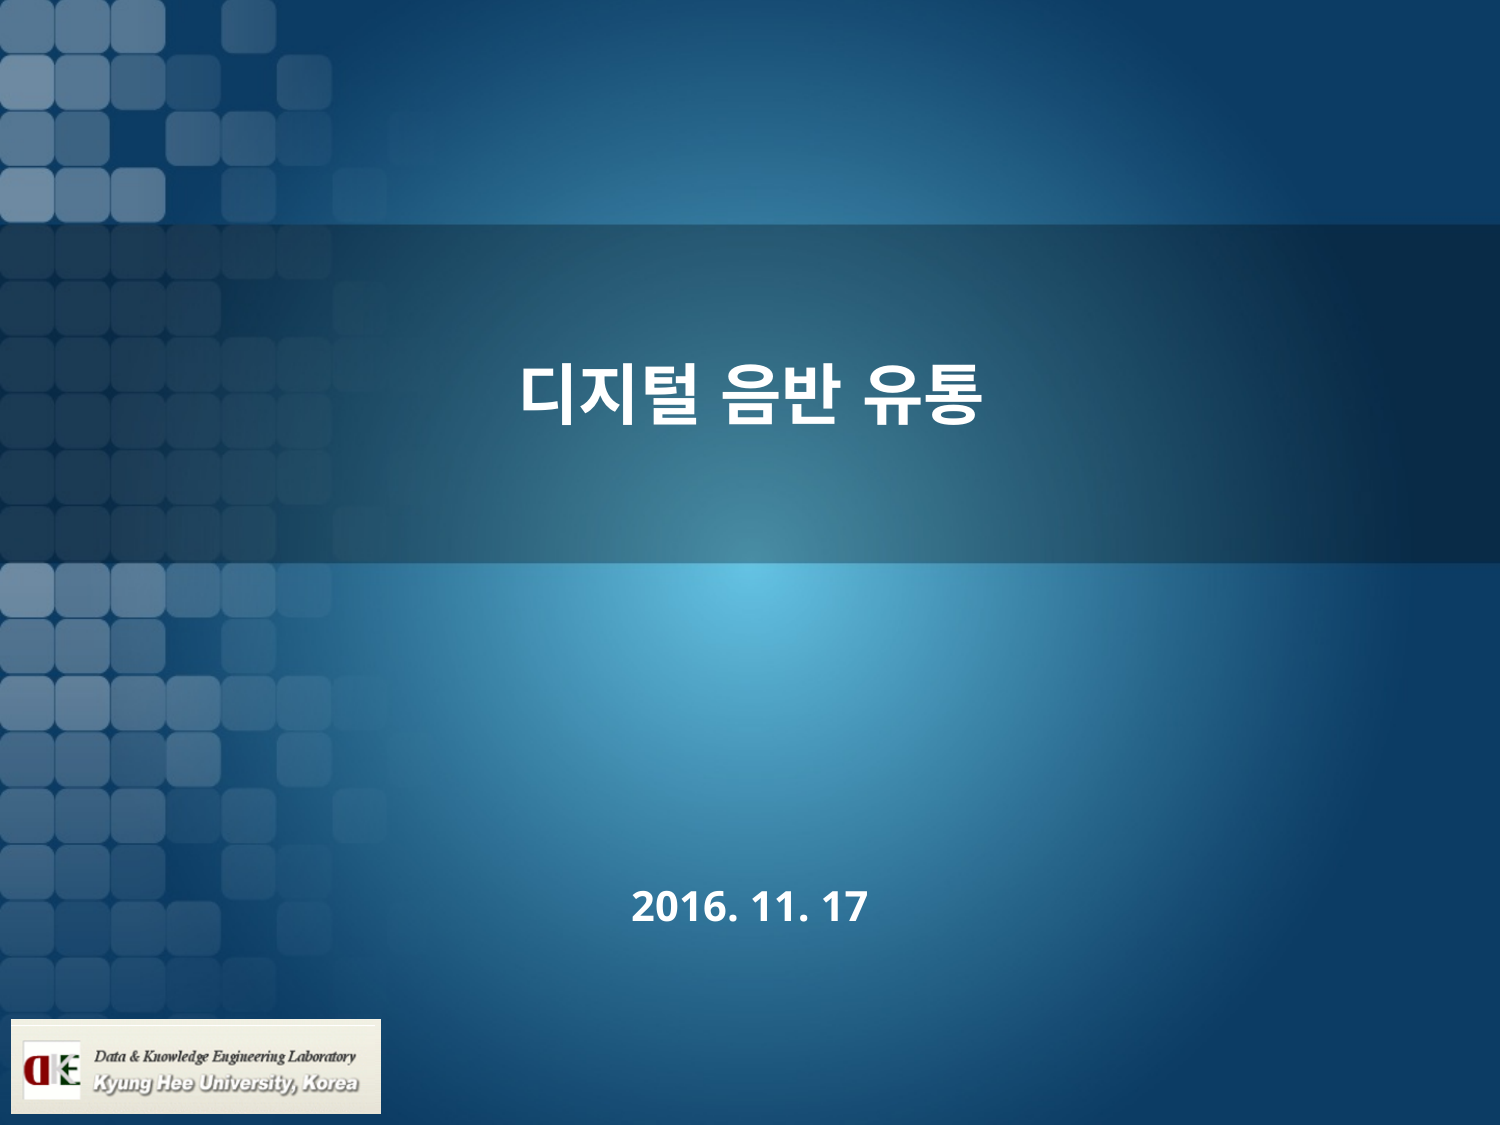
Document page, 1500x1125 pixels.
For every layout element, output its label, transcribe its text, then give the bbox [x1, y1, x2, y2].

list 2016. 11. 17 [386, 808, 1114, 938]
picture [0, 0, 1500, 1125]
title 디지털 음반 유통 [81, 292, 1422, 443]
